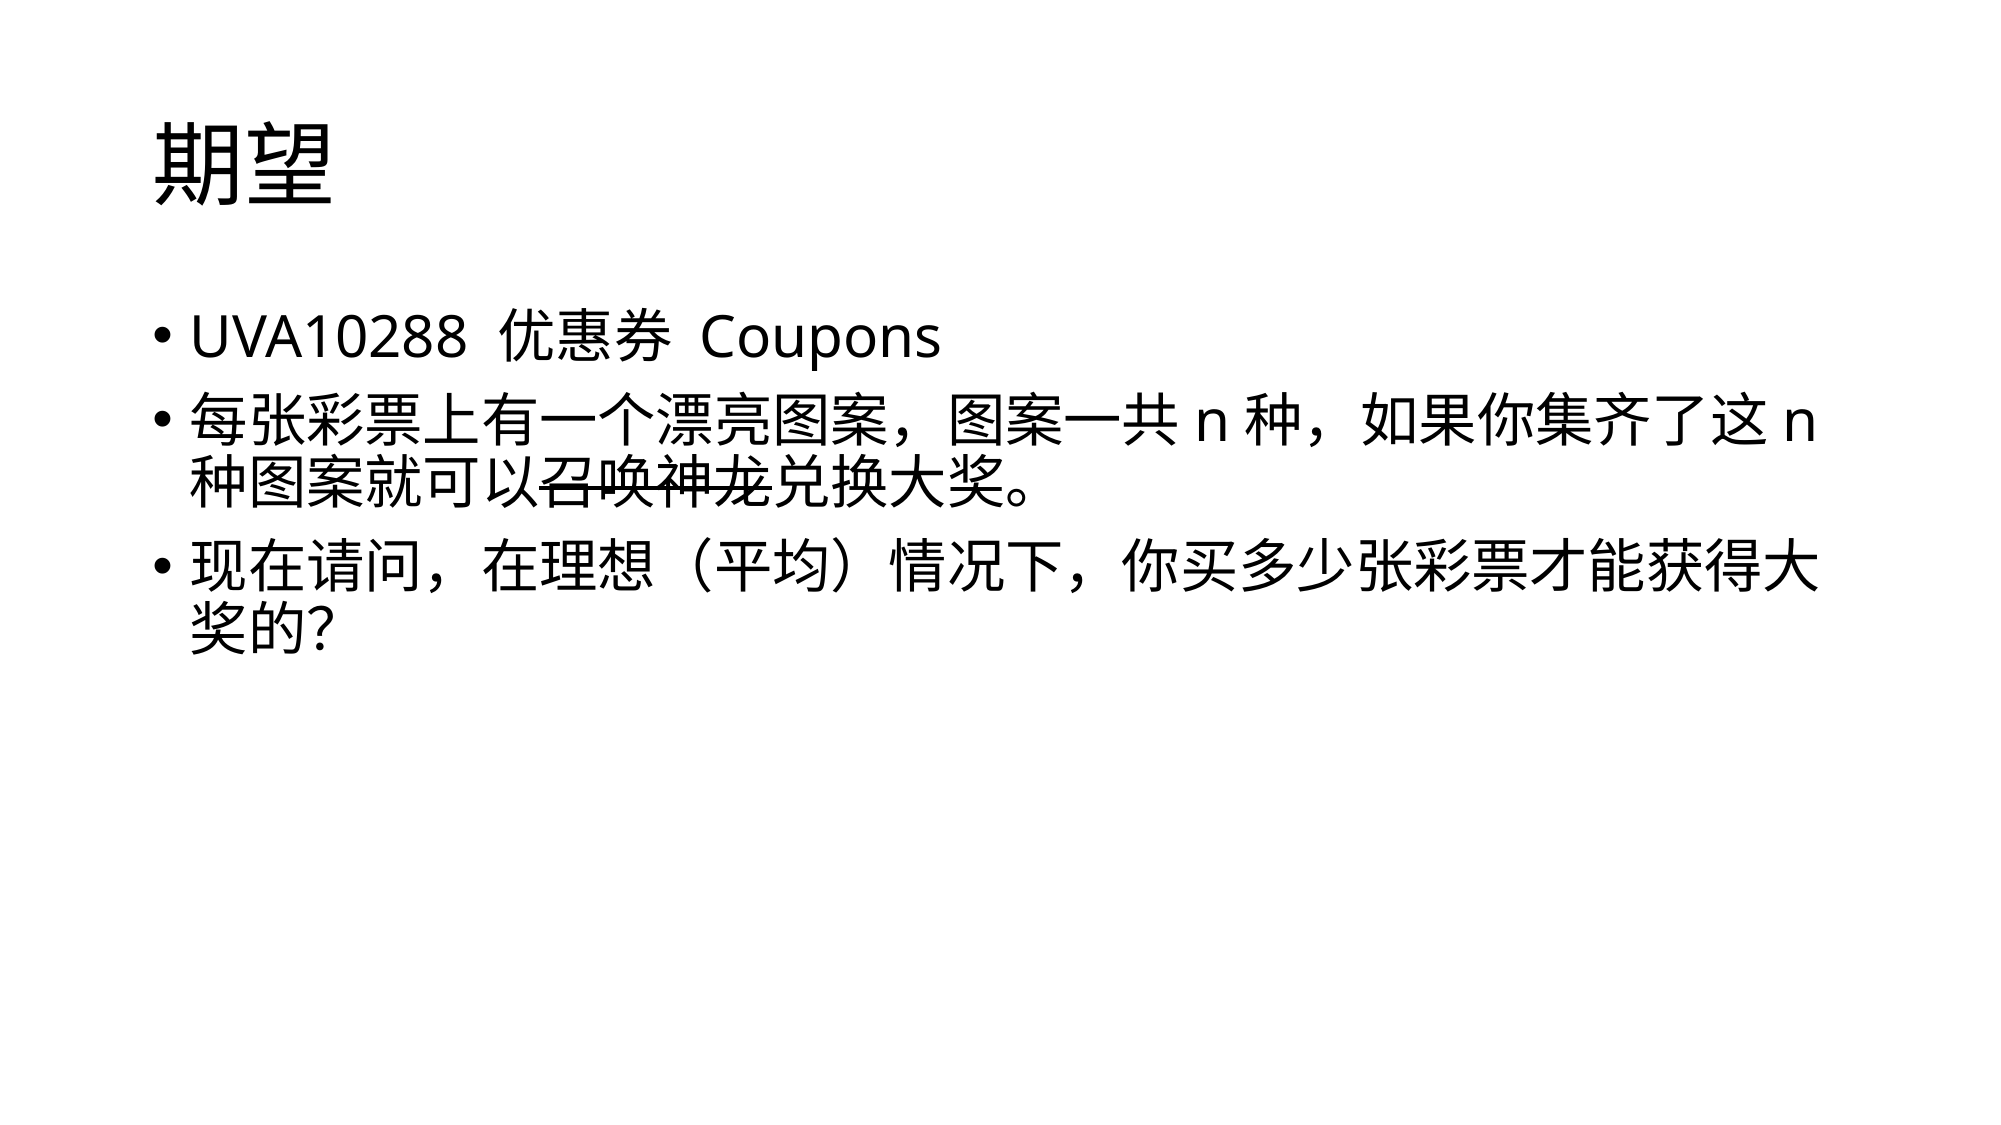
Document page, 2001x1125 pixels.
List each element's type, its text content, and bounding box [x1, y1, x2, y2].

title 期望 [137, 59, 1863, 278]
list UVA10288 优惠券 Coupons 每张彩票上有一个漂亮图案，图案一共n种，如果你集齐了这n种图案就可以召唤神龙兑换大奖。 现在请问，在理想（平均）情况下，你买多少张彩票才能获得大奖的？ [137, 299, 1863, 1014]
